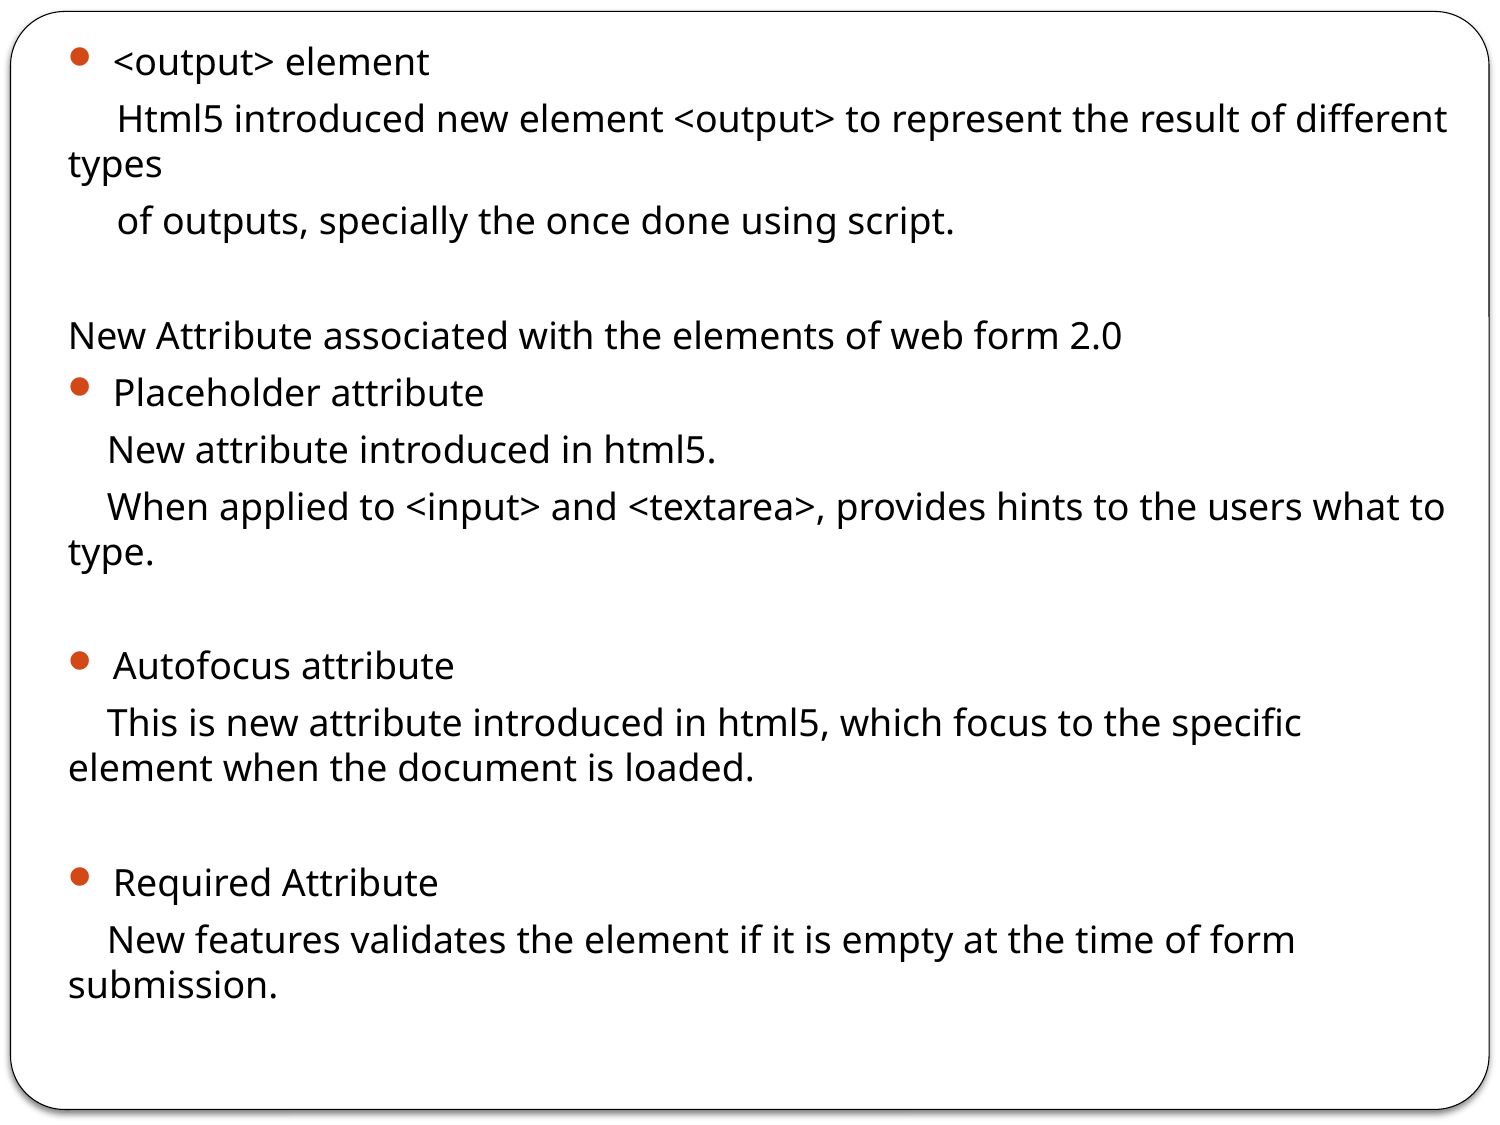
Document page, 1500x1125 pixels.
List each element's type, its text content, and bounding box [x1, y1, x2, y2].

list <output> element Html5 introduced new element <output> to represent the result of different types of outputs, specially the once done using script. New Attribute associated with the elements of web form 2.0 Placeholder attribute New attribute introduced in html5. When applied to <input> and <textarea>, provides hints to the users what to type. Autofocus attribute This is new attribute introduced in html5, which focus to the specific element when the document is loaded. Required Attribute New features validates the element if it is empty at the time of form submission. [53, 30, 1471, 1083]
